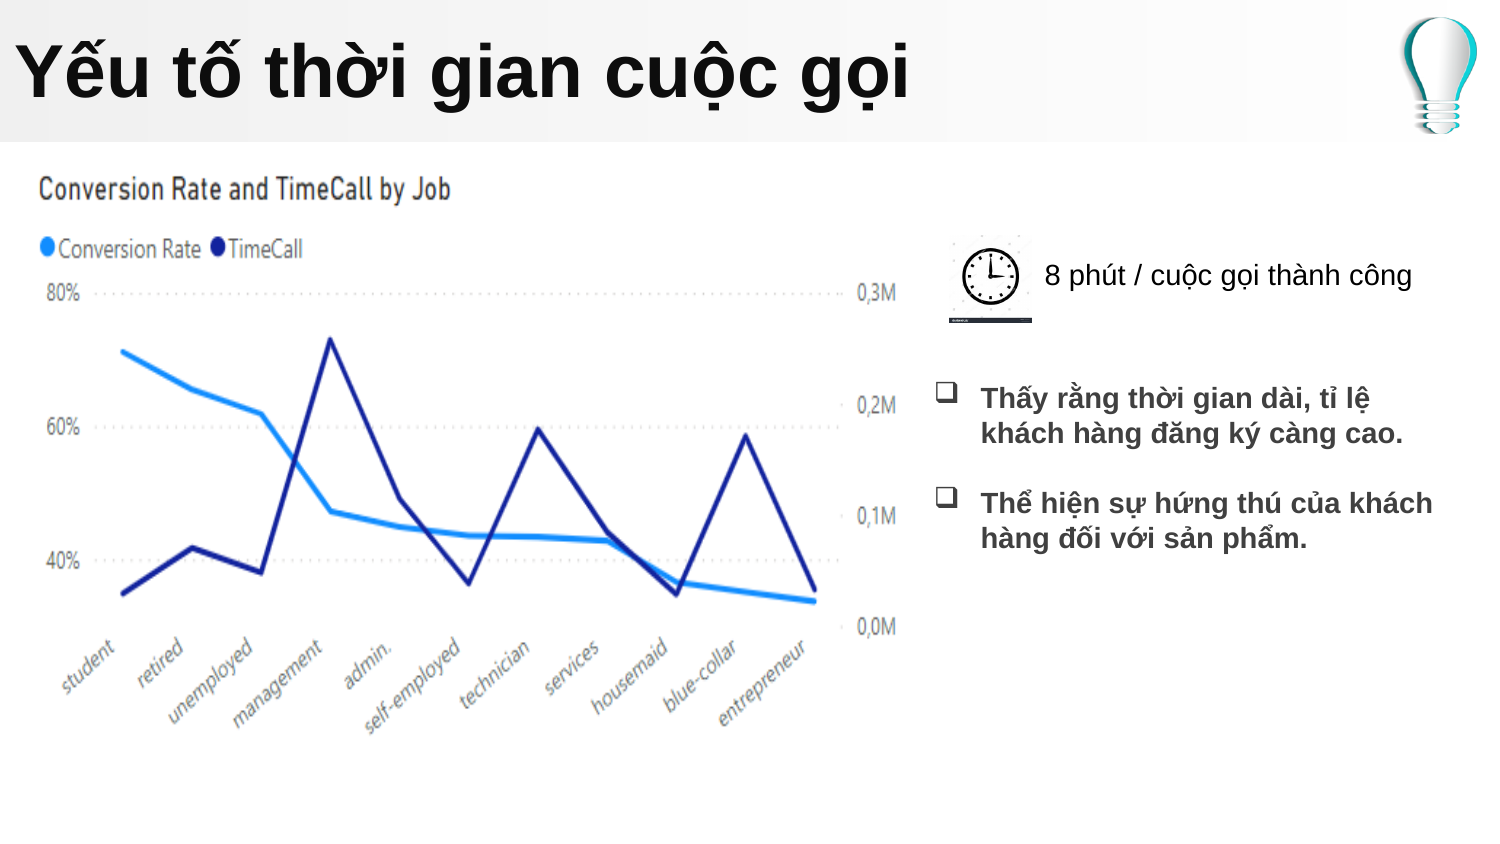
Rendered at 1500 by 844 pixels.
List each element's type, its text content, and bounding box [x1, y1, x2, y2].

text_box Thấy rằng thời gian dài, tỉ lệ khách hàng đăng ký càng cao. Thể hiện sự hứng thú của khách hàng đối với sản phẩm. [919, 371, 1474, 562]
picture [33, 170, 904, 777]
picture [949, 235, 1033, 324]
title Yếu tố thời gian cuộc gọi [0, 4, 1500, 132]
text_box 8 phút / cuộc gọi thành công [1037, 248, 1467, 299]
